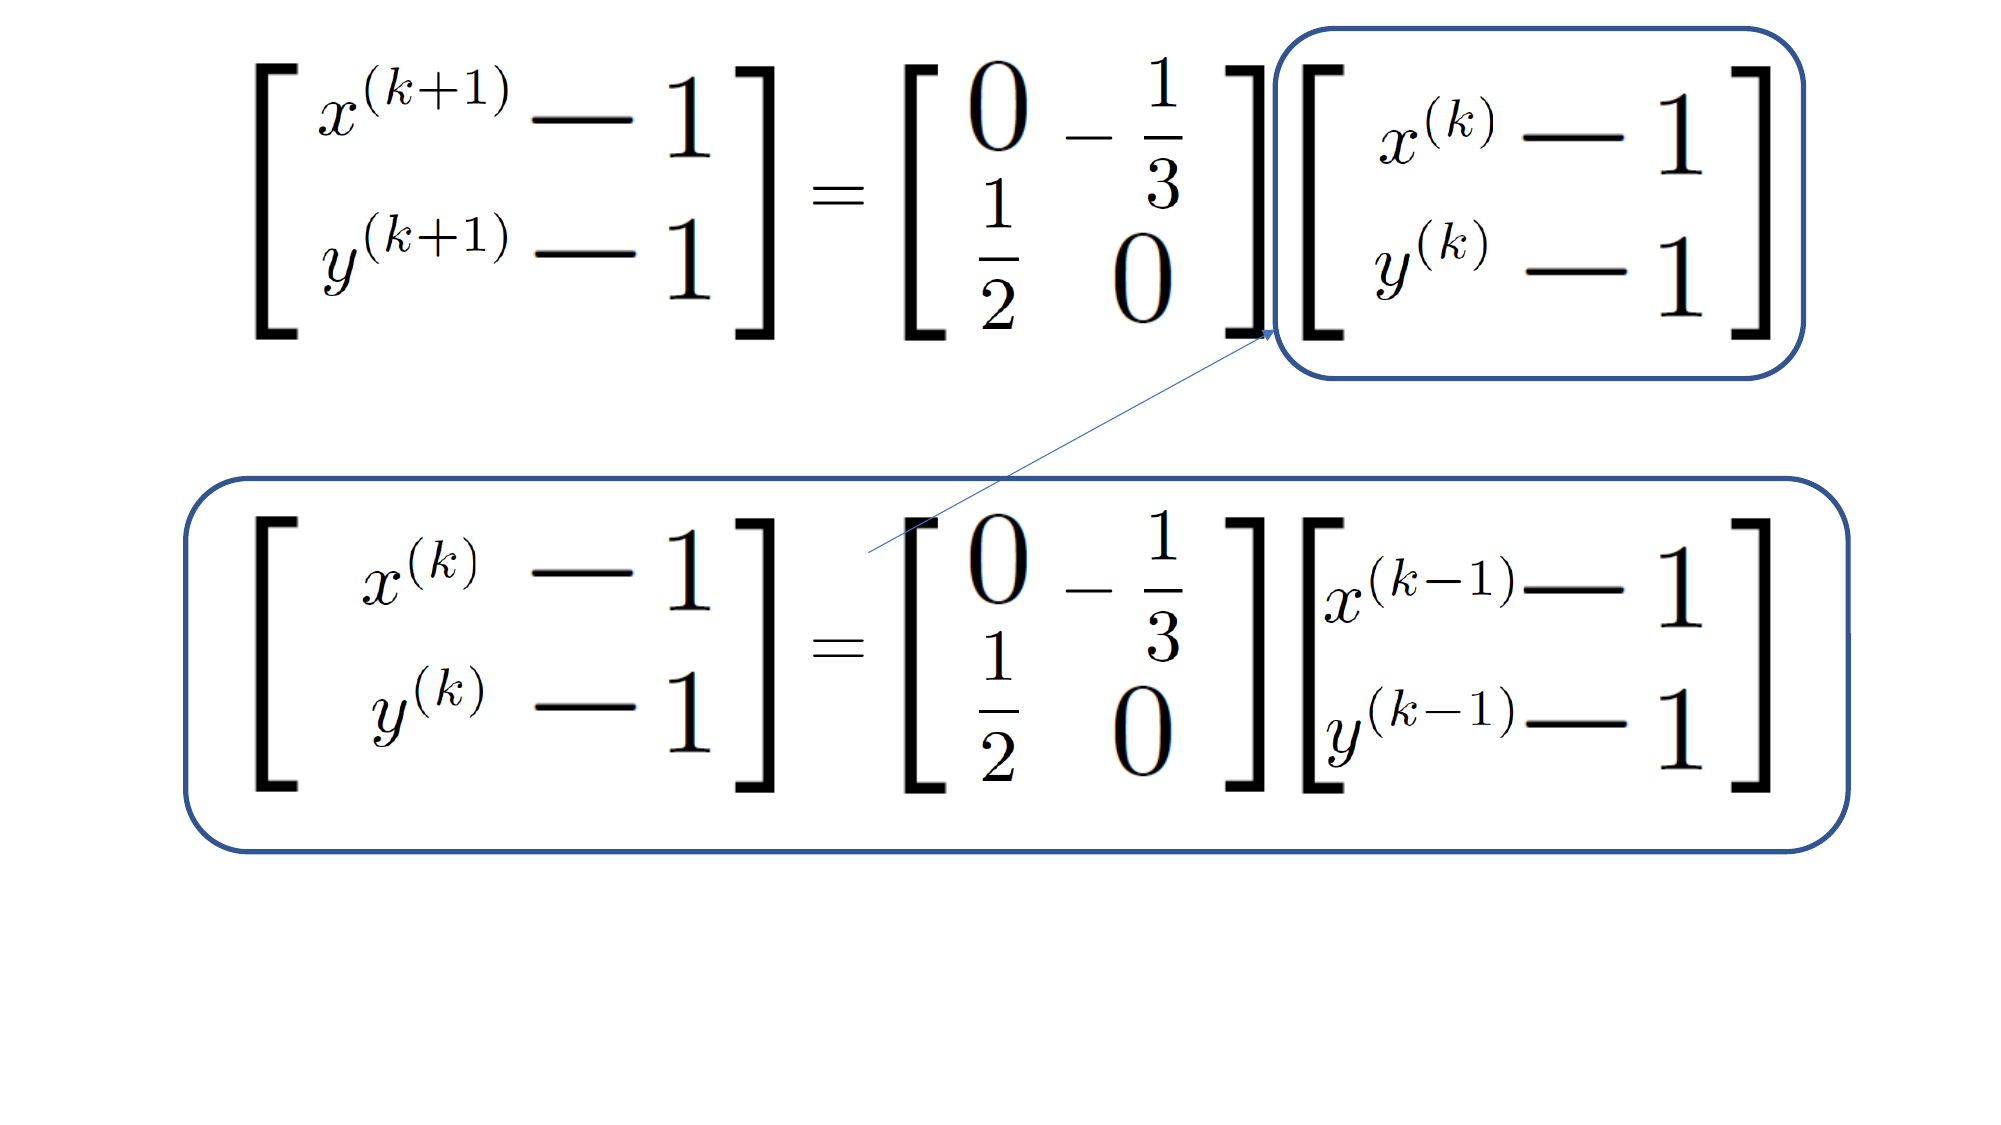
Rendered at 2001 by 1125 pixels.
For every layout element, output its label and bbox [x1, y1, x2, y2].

picture [1082, 676, 1201, 794]
picture [522, 547, 651, 605]
picture [1644, 82, 1712, 188]
picture [898, 553, 1200, 813]
picture [367, 661, 483, 750]
picture [1644, 535, 1712, 641]
picture [250, 500, 305, 812]
picture [357, 532, 476, 610]
picture [1082, 223, 1201, 329]
picture [1721, 56, 1781, 357]
picture [307, 192, 515, 308]
picture [250, 47, 305, 359]
text_box [1276, 27, 1805, 380]
picture [798, 626, 869, 670]
picture [1215, 55, 1276, 329]
picture [725, 508, 785, 810]
picture [1297, 501, 1712, 813]
picture [653, 65, 721, 171]
picture [1516, 225, 1712, 330]
picture [653, 518, 721, 623]
text_box [184, 477, 1850, 853]
picture [1297, 48, 1352, 361]
picture [1513, 112, 1642, 170]
picture [525, 207, 721, 313]
picture [725, 56, 785, 357]
picture [898, 44, 1200, 329]
picture [310, 52, 515, 148]
picture [1721, 508, 1781, 810]
picture [525, 660, 721, 766]
picture [798, 173, 869, 218]
picture [522, 94, 651, 152]
picture [1374, 91, 1493, 169]
text_box [868, 329, 1276, 553]
picture [1371, 215, 1487, 304]
picture [1215, 553, 1276, 809]
